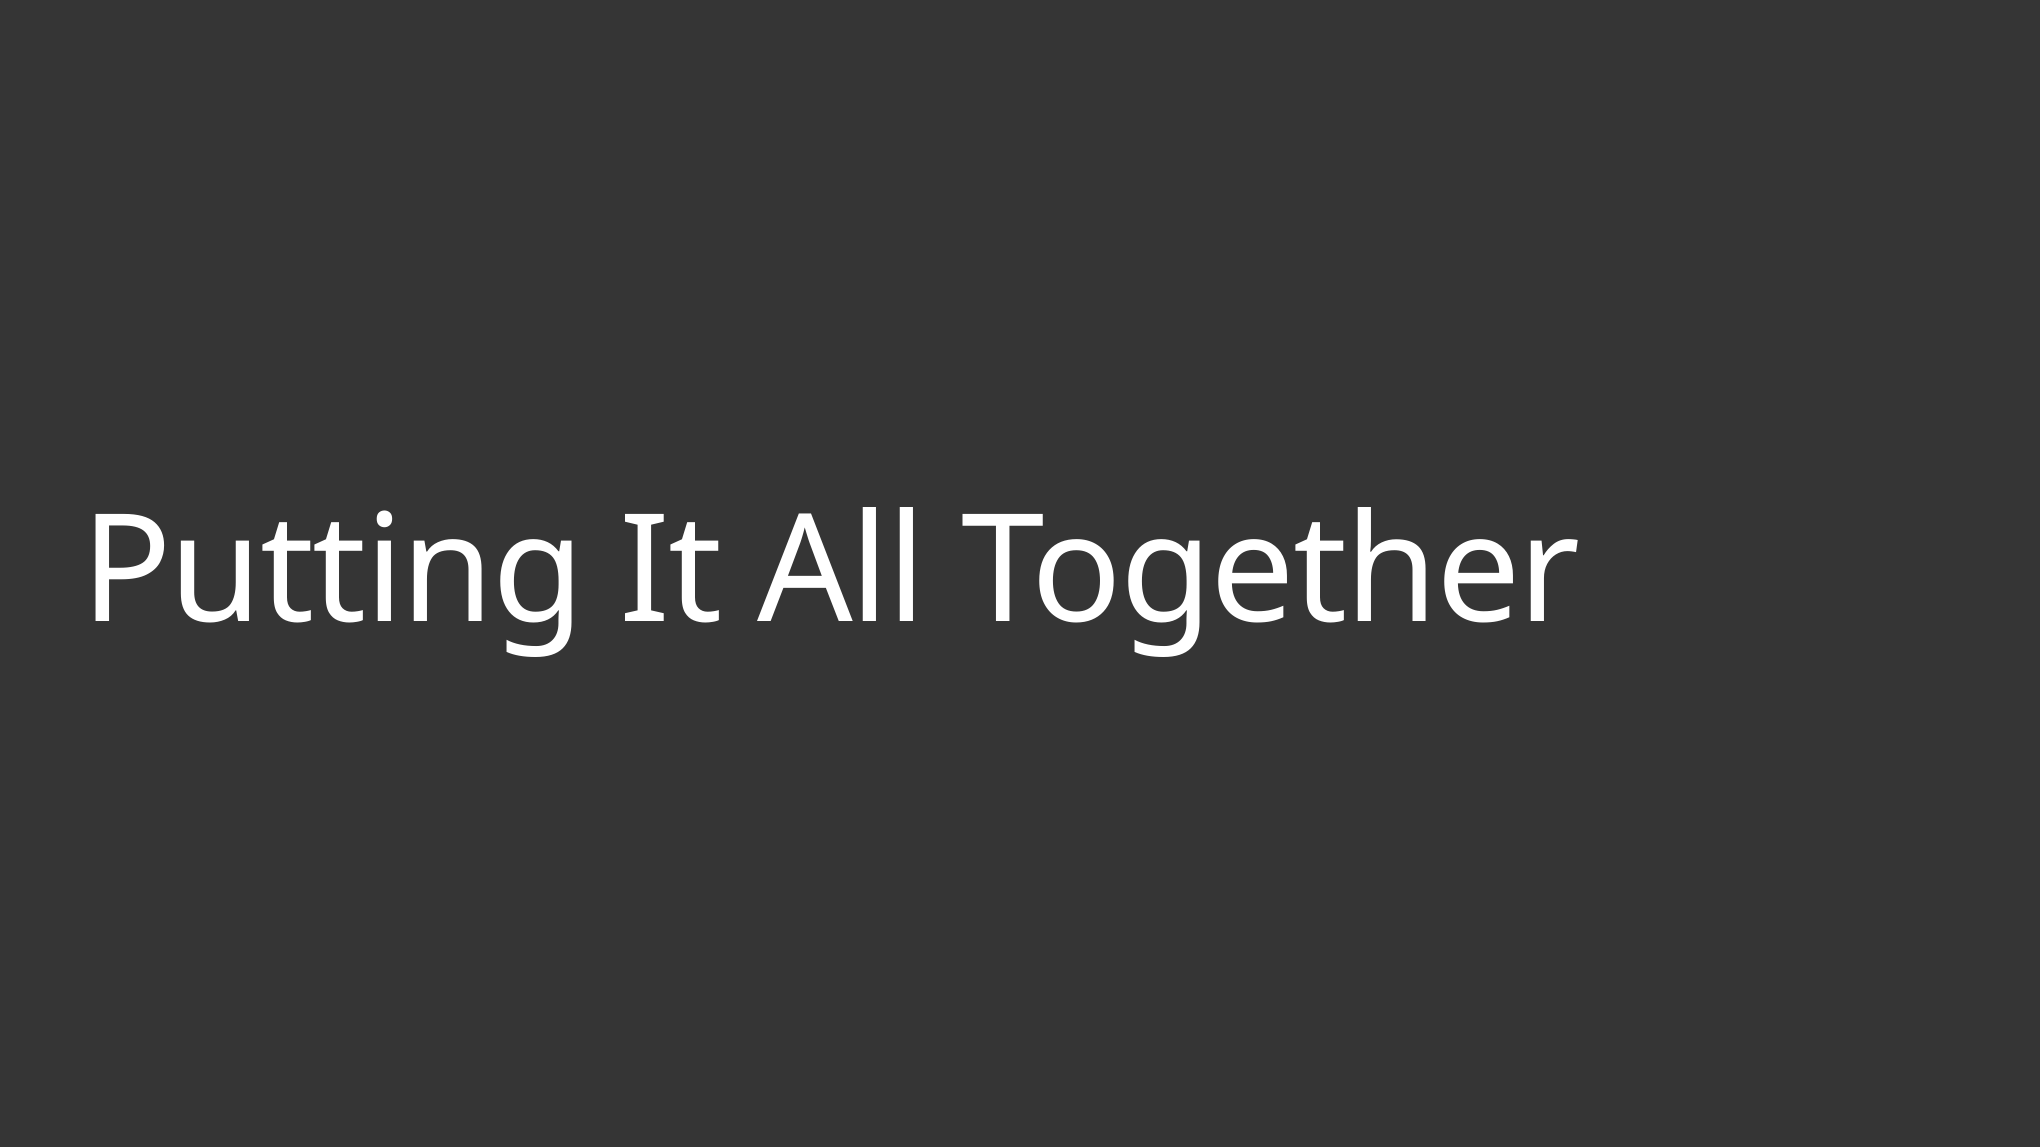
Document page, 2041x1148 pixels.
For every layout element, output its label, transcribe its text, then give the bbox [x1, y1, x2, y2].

title Putting It All Together [57, 476, 2008, 671]
